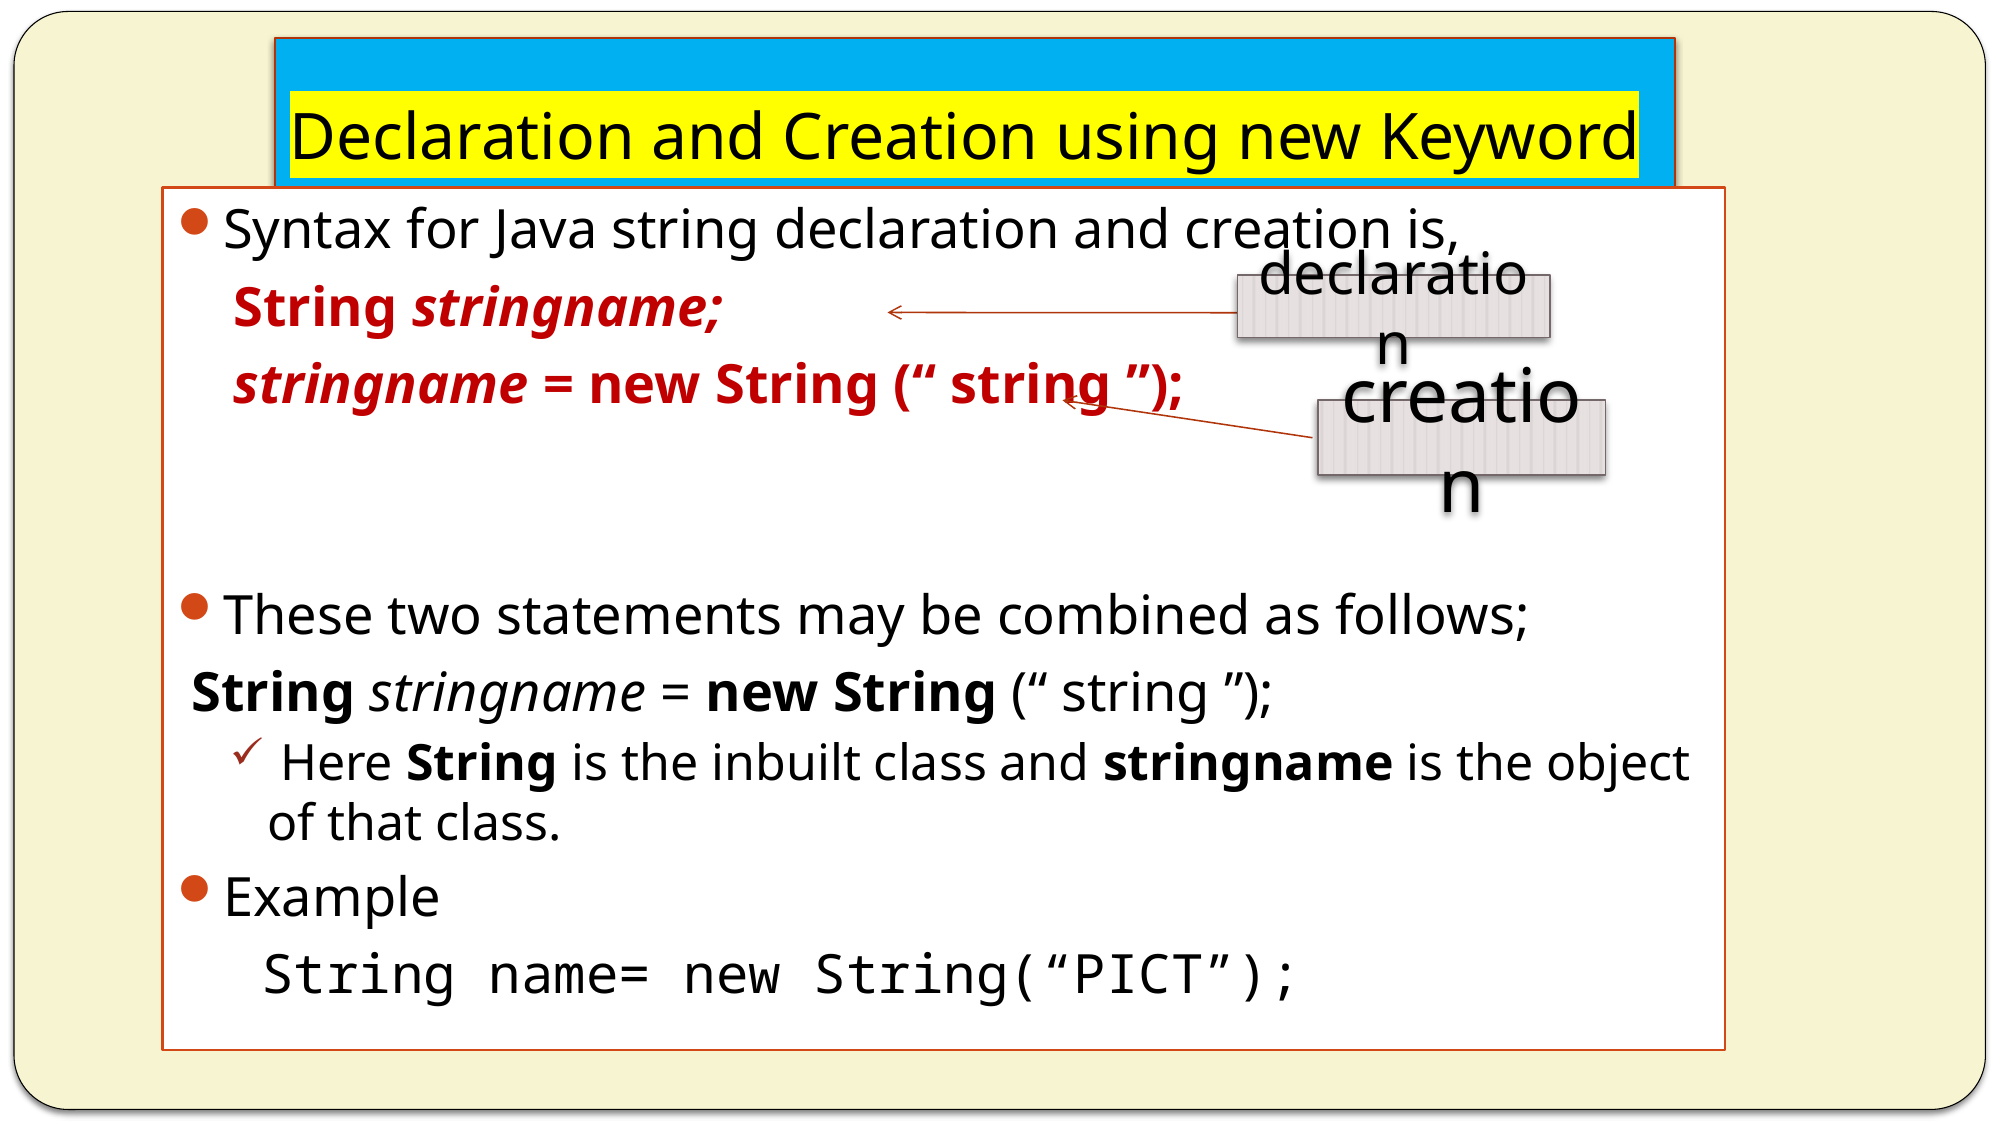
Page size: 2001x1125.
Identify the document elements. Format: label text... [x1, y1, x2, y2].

list Syntax for Java string declaration and creation is, String stringname; stringname = new String (“ string ”); These two statements may be combined as follows; String stringname = new String (“ string ”); Here String is the inbuilt class and stringname is the object of that class. Example String name= new String(“PICT”); [161, 186, 1726, 1051]
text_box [1062, 400, 1313, 438]
text_box declaration [1237, 274, 1551, 338]
text_box creation [1317, 399, 1606, 476]
title Declaration and Creation using new Keyword [274, 37, 1676, 186]
